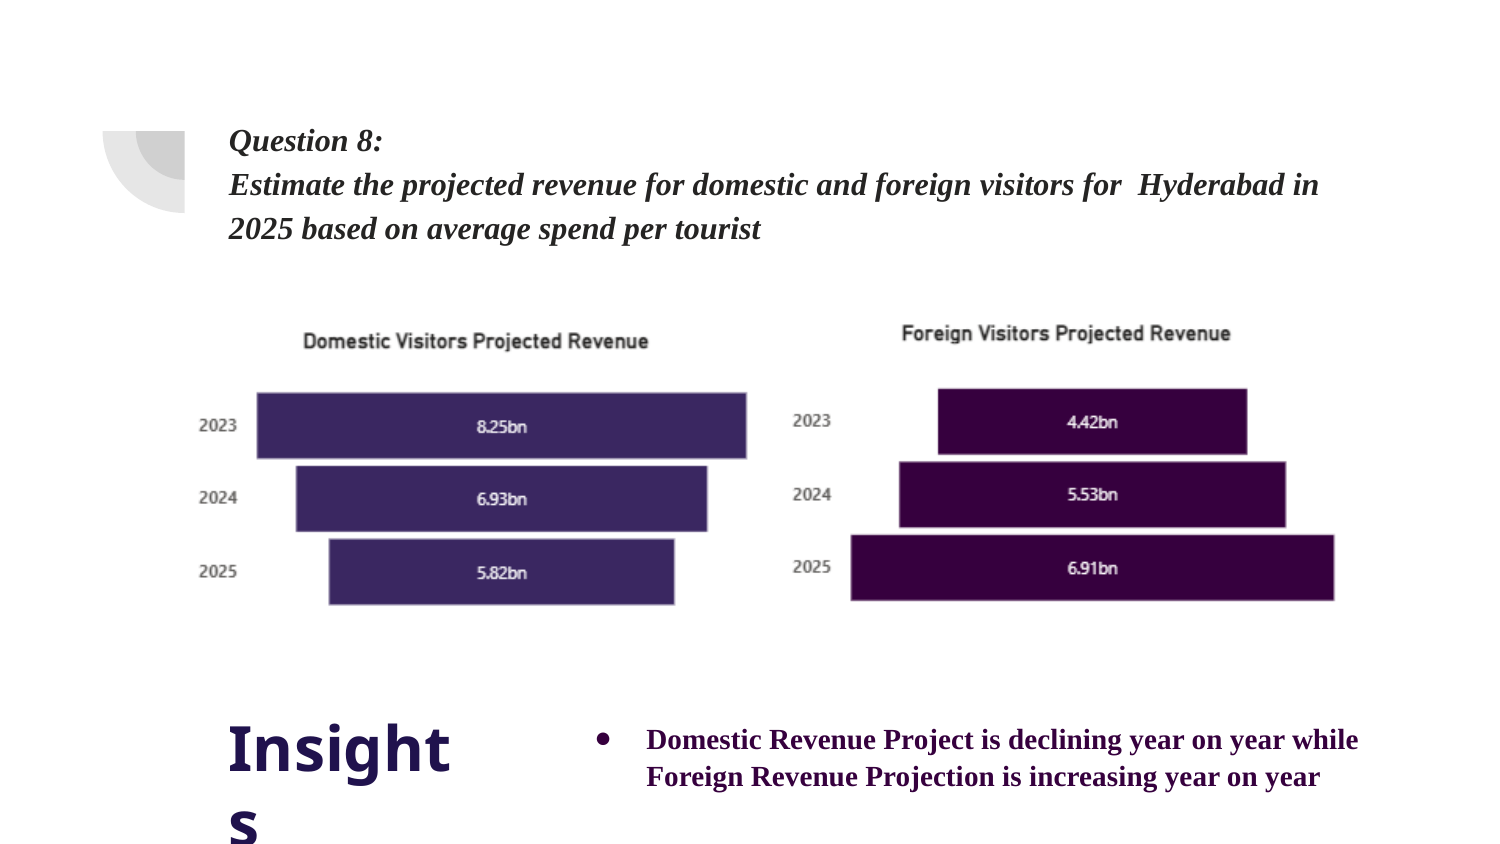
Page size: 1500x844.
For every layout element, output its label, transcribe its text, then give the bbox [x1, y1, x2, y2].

picture [159, 306, 1340, 650]
list Domestic Revenue Project is declining year on year while Foreign Revenue Projection is increasing year on year [556, 703, 1382, 810]
text_box Insights [213, 693, 483, 844]
title Question 8: Estimate the projected revenue for domestic and foreign visitors for Hyderabad in 2025 based on average spend per tourist [213, 98, 1368, 263]
